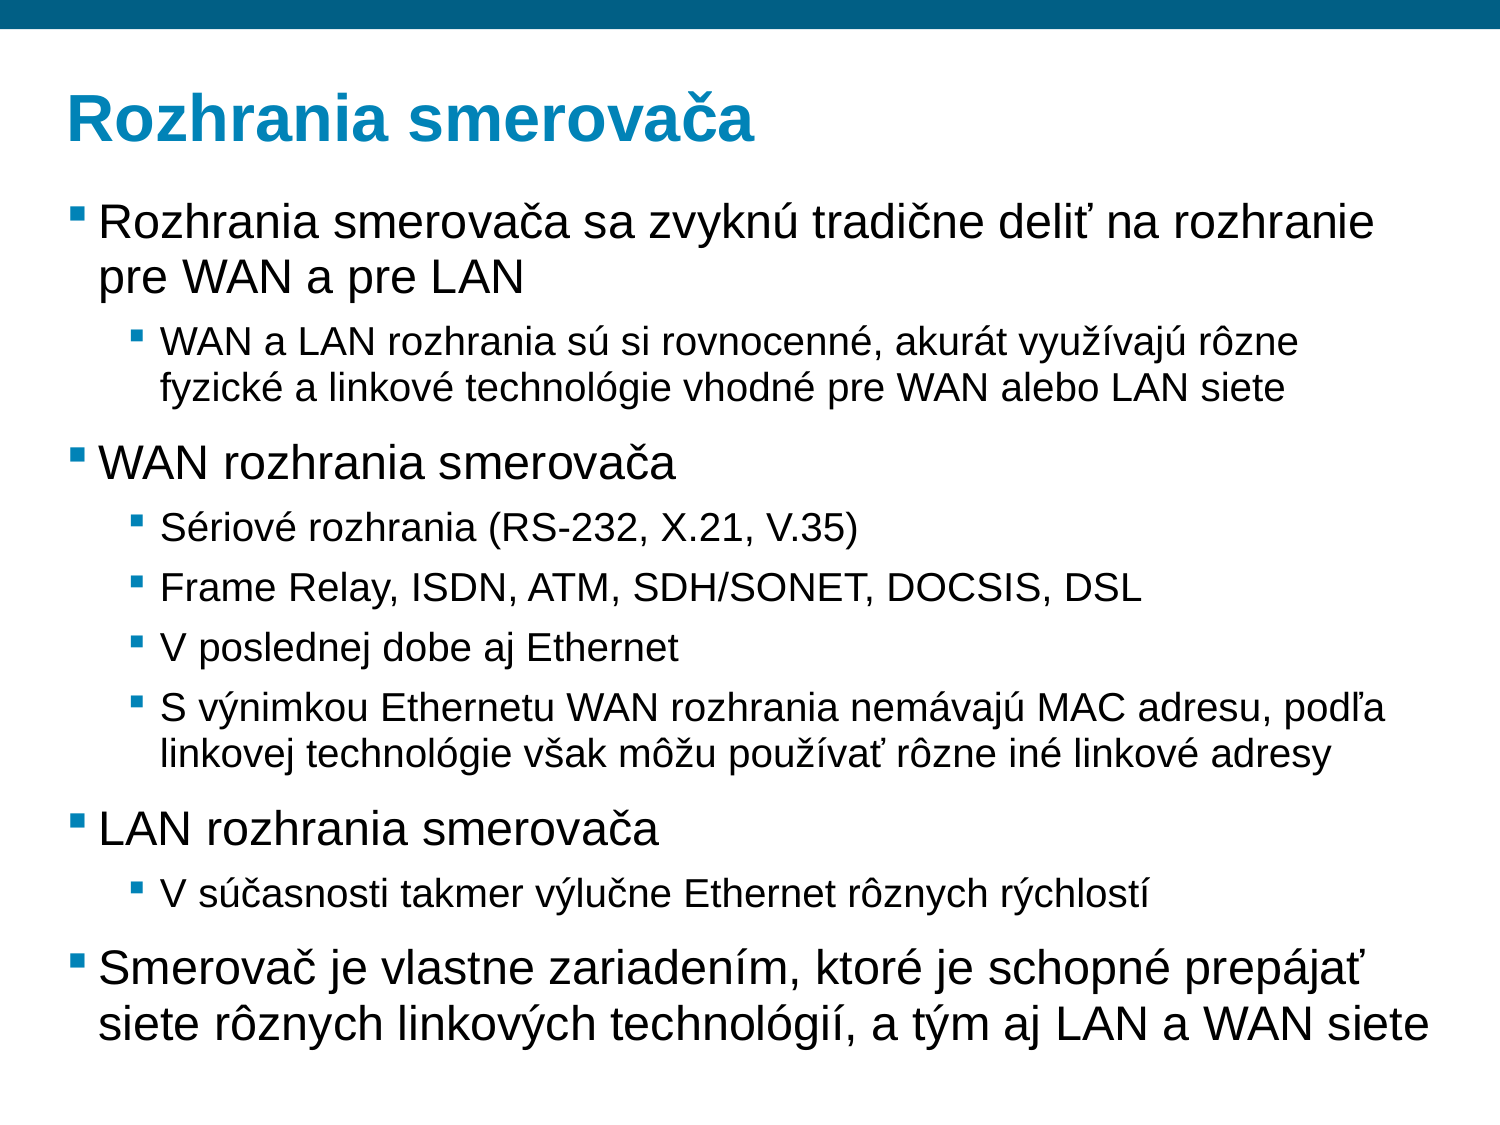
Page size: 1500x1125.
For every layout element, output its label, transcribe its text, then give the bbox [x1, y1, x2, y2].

list Rozhrania smerovača sa zvyknú tradične deliť na rozhranie pre WAN a pre LAN WAN a LAN rozhrania sú si rovnocenné, akurát využívajú rôzne fyzické a linkové technológie vhodné pre WAN alebo LAN siete WAN rozhrania smerovača Sériové rozhrania (RS-232, X.21, V.35) Frame Relay, ISDN, ATM, SDH/SONET, DOCSIS, DSL V poslednej dobe aj Ethernet S výnimkou Ethernetu WAN rozhrania nemávajú MAC adresu, podľa linkovej technológie však môžu používať rôzne iné linkové adresy LAN rozhrania smerovača V súčasnosti takmer výlučne Ethernet rôznych rýchlostí Smerovač je vlastne zariadením, ktoré je schopné prepájať siete rôznych linkových technológií, a tým aj LAN a WAN siete [53, 187, 1447, 1075]
title Rozhrania smerovača [53, 50, 1447, 163]
